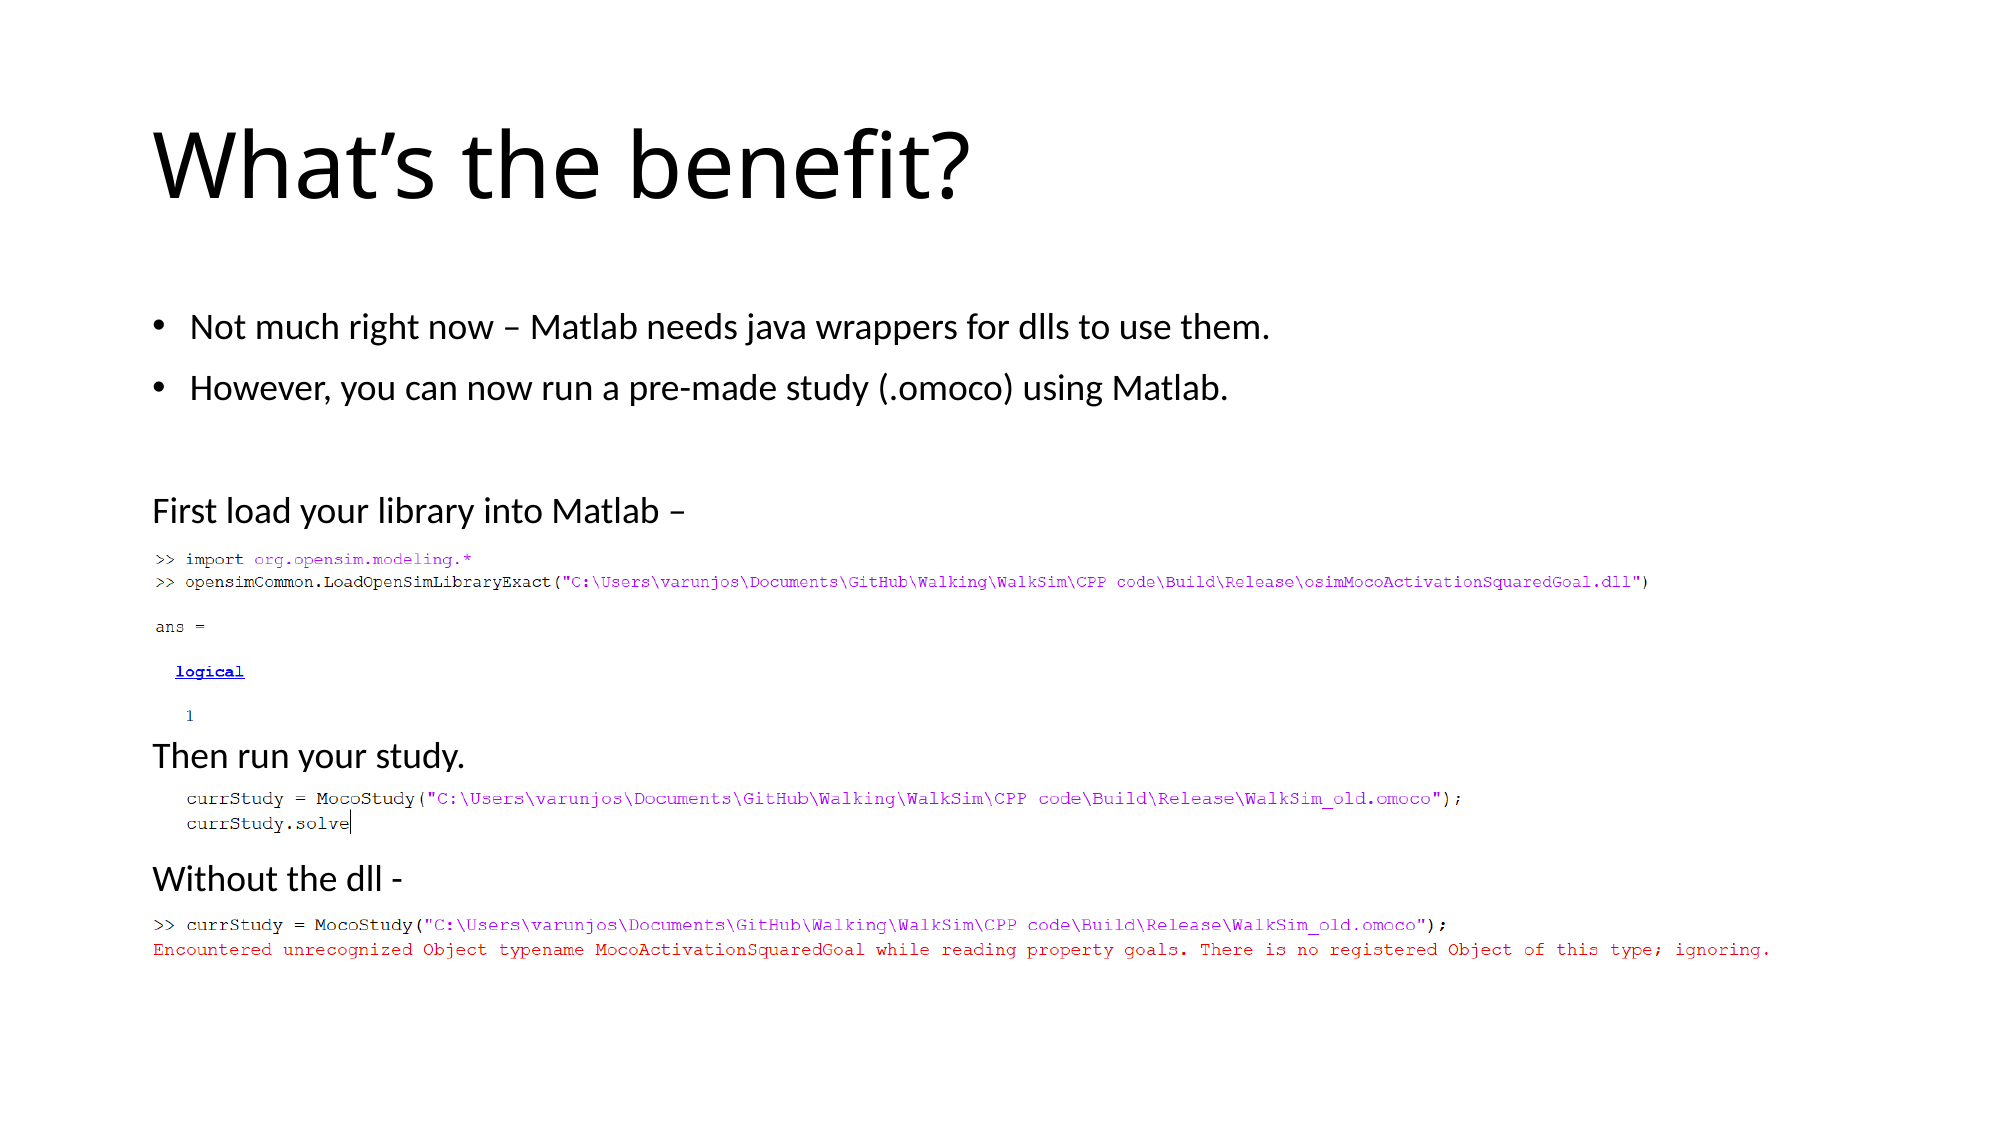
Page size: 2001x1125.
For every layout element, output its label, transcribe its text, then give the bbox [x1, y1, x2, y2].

title What’s the benefit? [137, 59, 1863, 278]
picture [154, 549, 1687, 725]
picture [179, 772, 1488, 834]
list Not much right now – Matlab needs java wrappers for dlls to use them. However, you can now run a pre-made study (.omoco) using Matlab. First load your library into Matlab – Then run your study. Without the dll - [137, 299, 1863, 1014]
picture [154, 910, 1784, 959]
